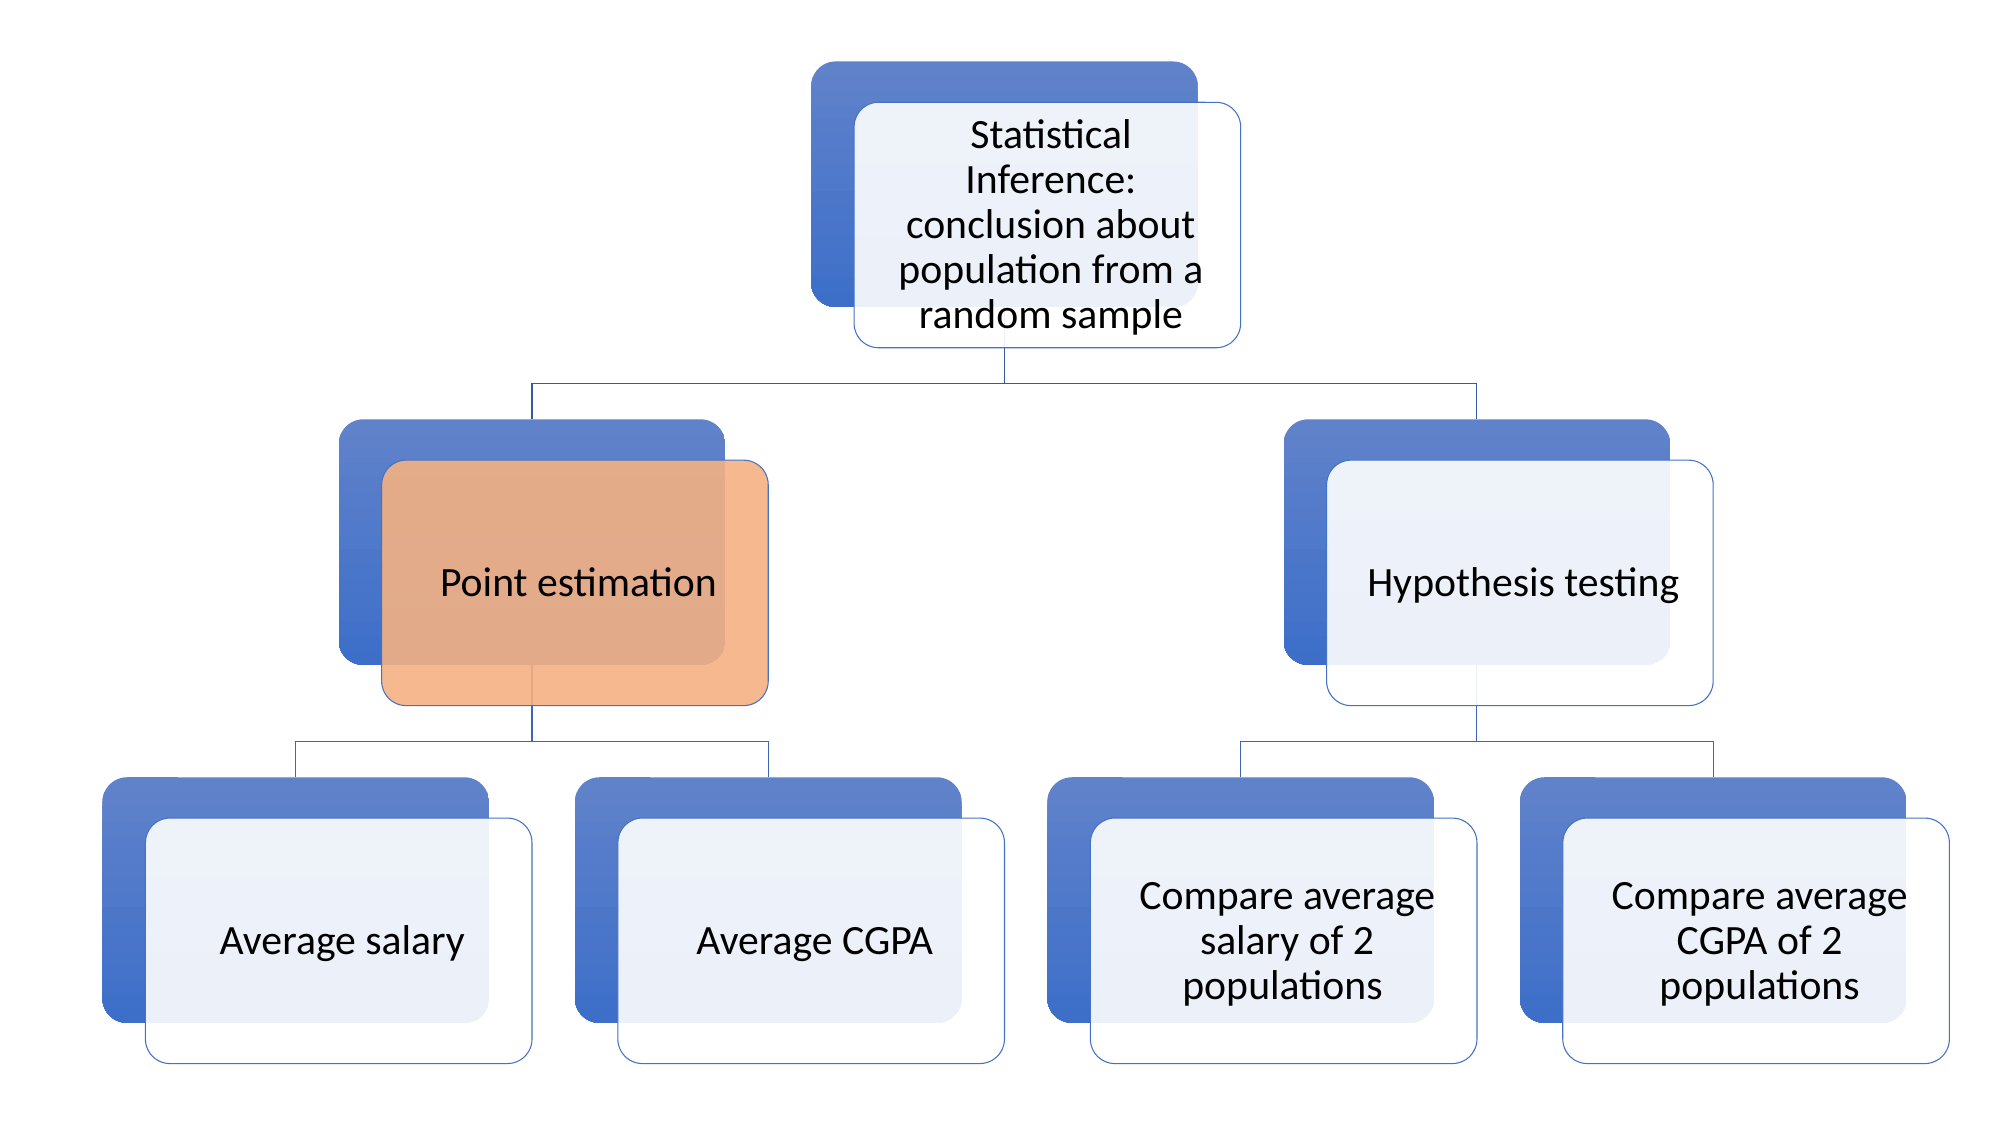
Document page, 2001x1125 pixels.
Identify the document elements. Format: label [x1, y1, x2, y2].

text_box [101, 0, 1950, 1125]
